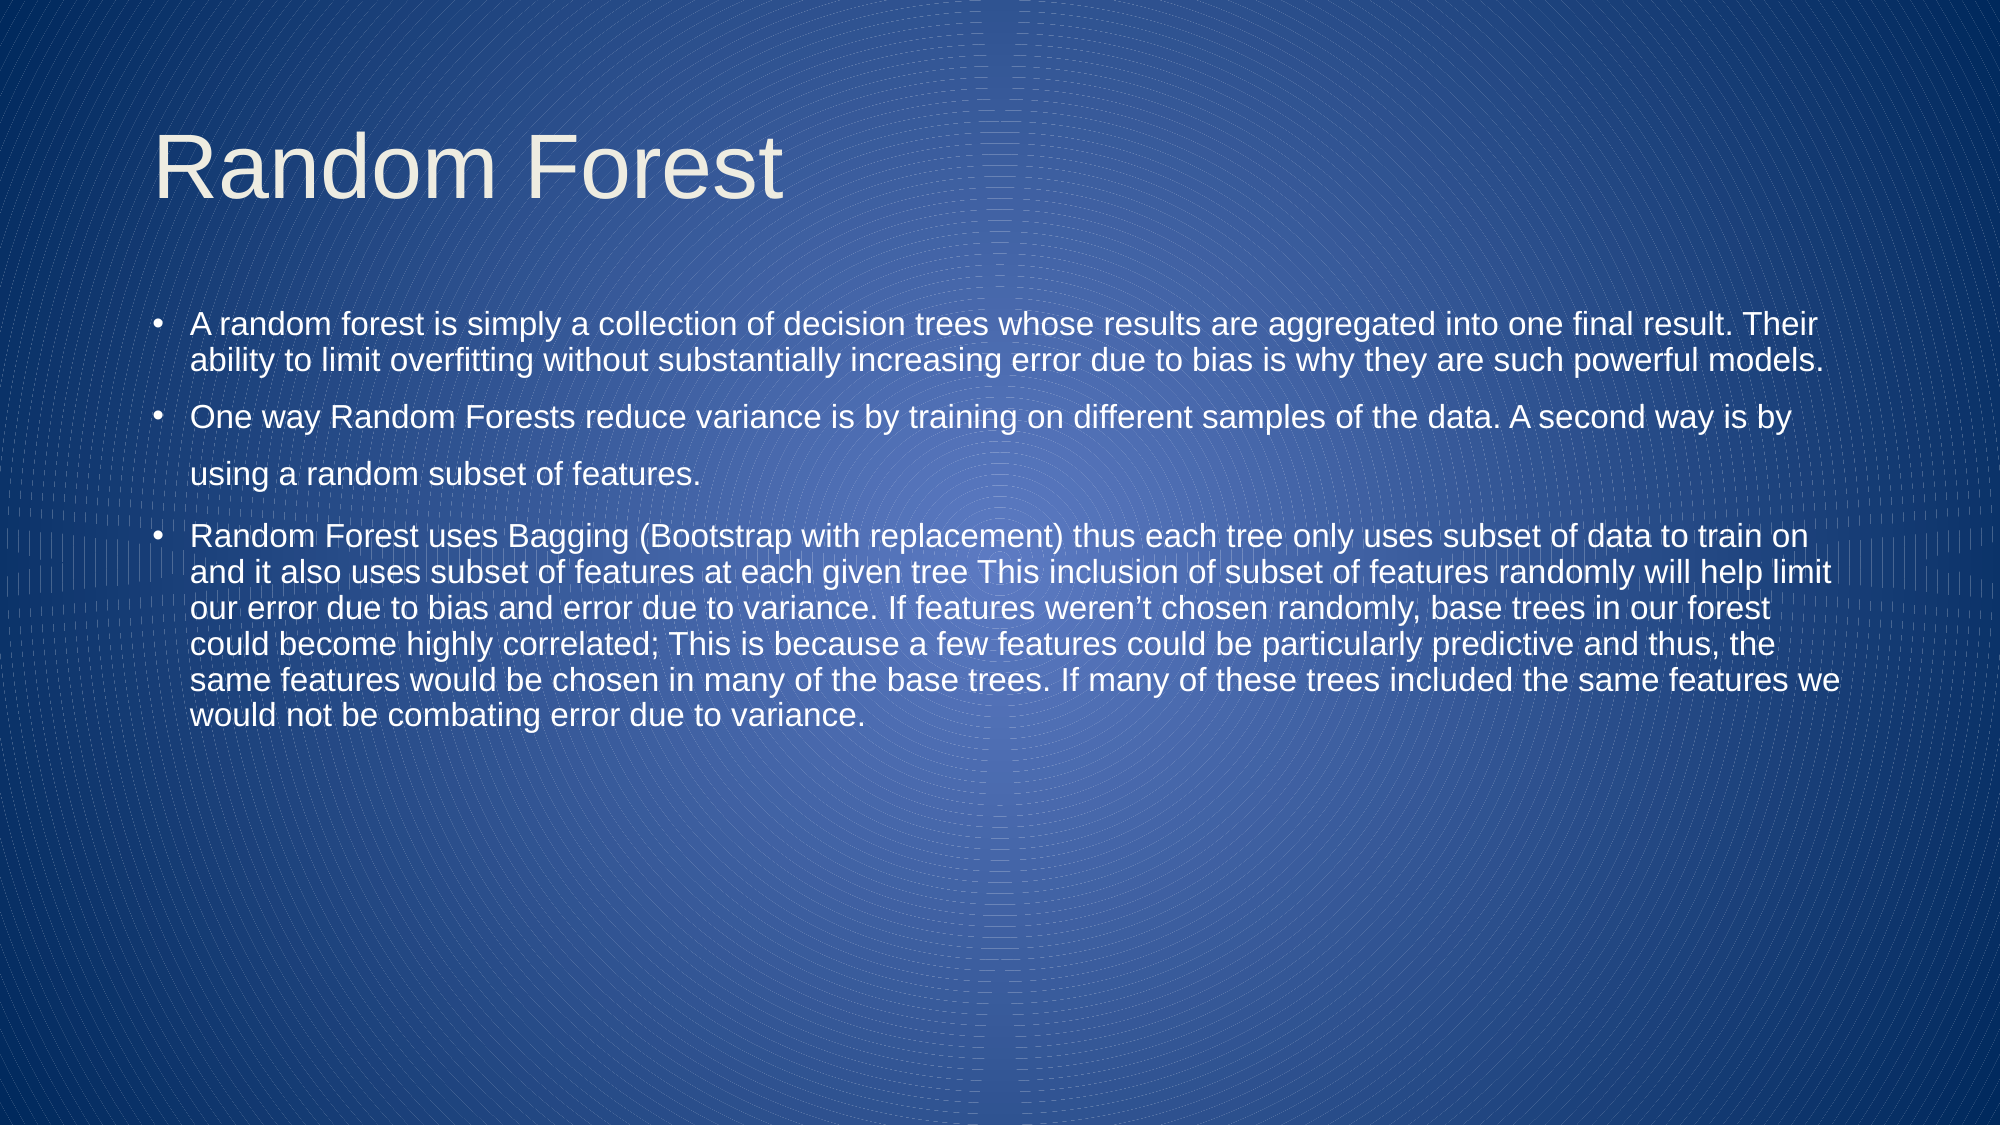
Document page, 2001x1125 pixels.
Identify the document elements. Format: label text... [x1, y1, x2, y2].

title Random Forest [137, 59, 1863, 278]
list A random forest is simply a collection of decision trees whose results are aggregated into one final result. Their ability to limit overfitting without substantially increasing error due to bias is why they are such powerful models. One way Random Forests reduce variance is by training on different samples of the data. A second way is by using a random subset of features. Random Forest uses Bagging (Bootstrap with replacement) thus each tree only uses subset of data to train on and it also uses subset of features at each given tree This inclusion of subset of features randomly will help limit our error due to bias and error due to variance. If features weren’t chosen randomly, base trees in our forest could become highly correlated; This is because a few features could be particularly predictive and thus, the same features would be chosen in many of the base trees. If many of these trees included the same features we would not be combating error due to variance. [137, 299, 1863, 1014]
